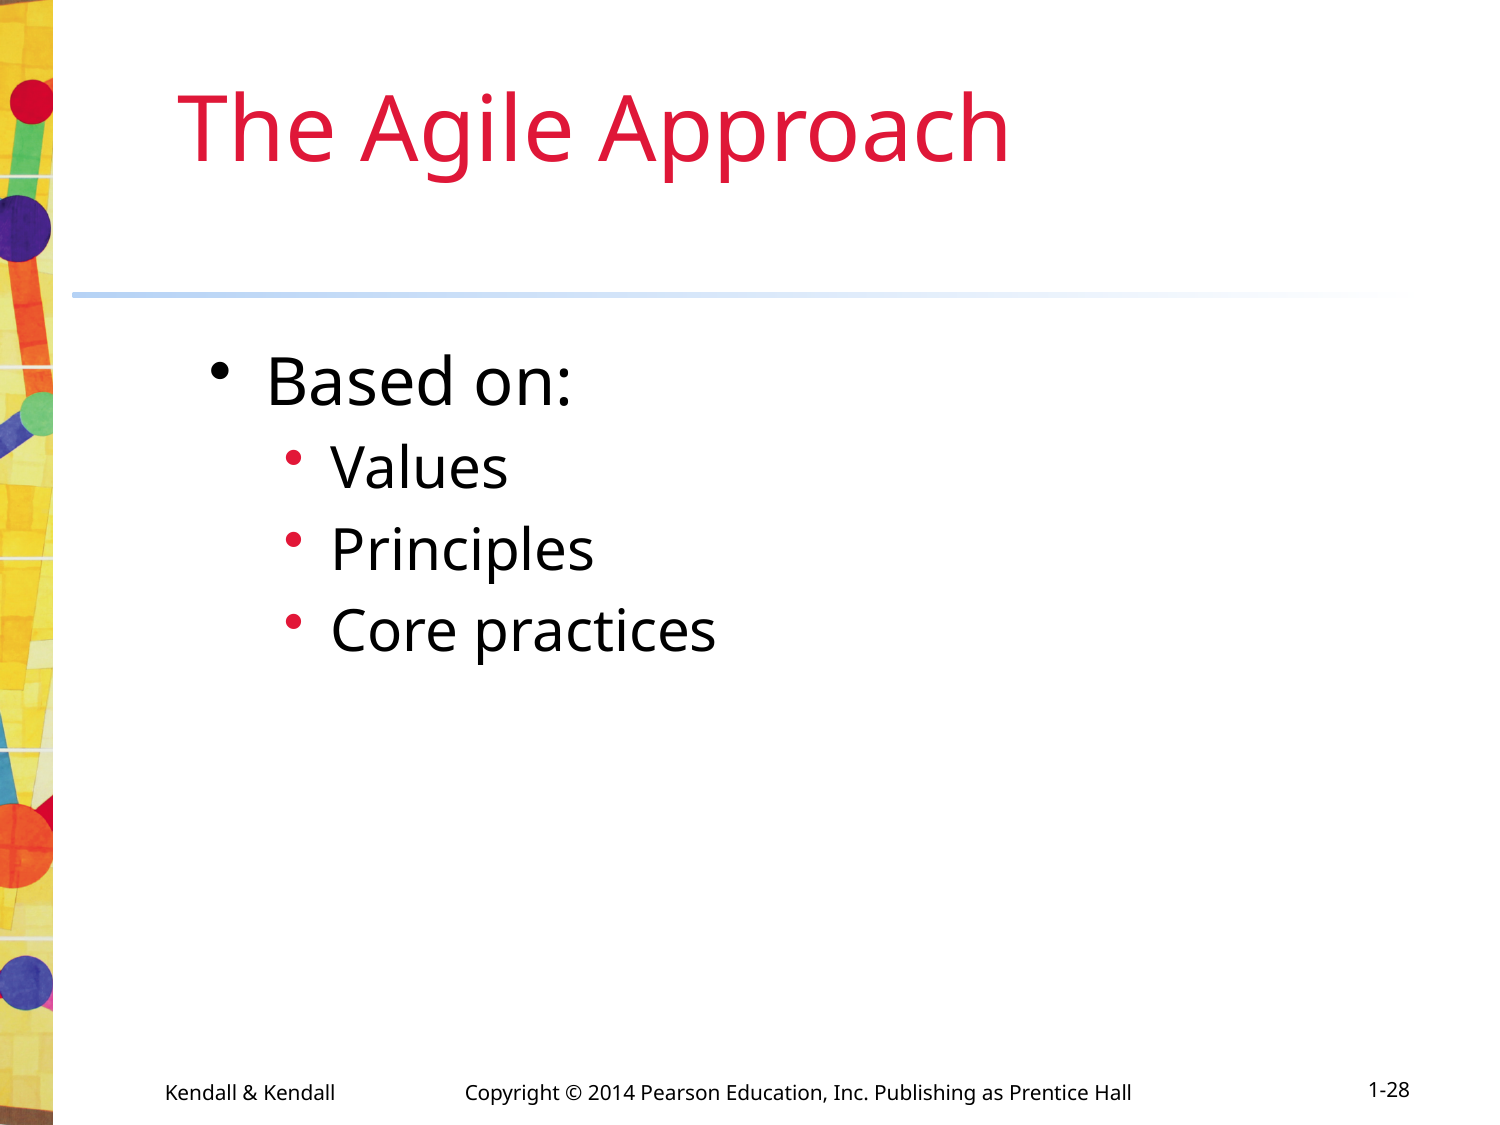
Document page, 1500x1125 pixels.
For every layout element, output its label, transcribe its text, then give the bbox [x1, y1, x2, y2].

slide_number 1-28 [1112, 1037, 1425, 1113]
title The Agile Approach [162, 62, 1455, 251]
picture [0, 0, 53, 1125]
list Based on: Values Principles Core practices [193, 330, 1470, 1007]
